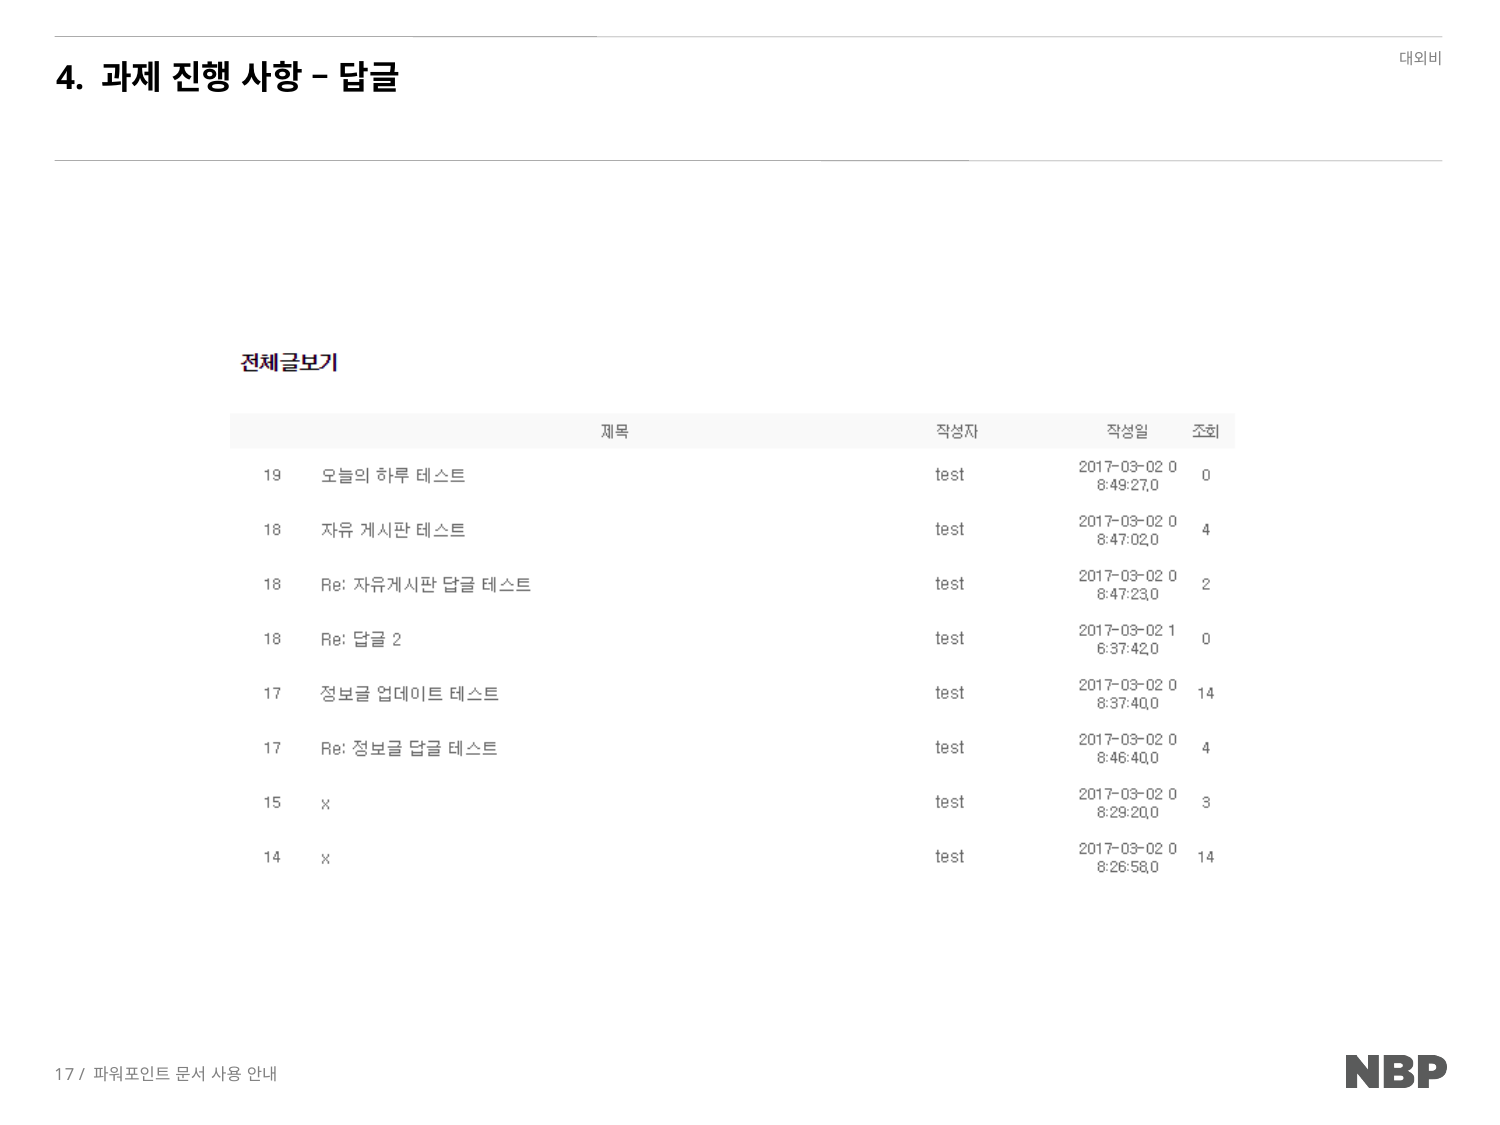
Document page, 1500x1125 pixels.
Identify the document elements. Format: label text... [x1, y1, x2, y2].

picture [229, 337, 1270, 906]
title 4. 과제 진행 사항 – 답글 [41, 49, 1459, 105]
picture [1346, 1055, 1447, 1088]
